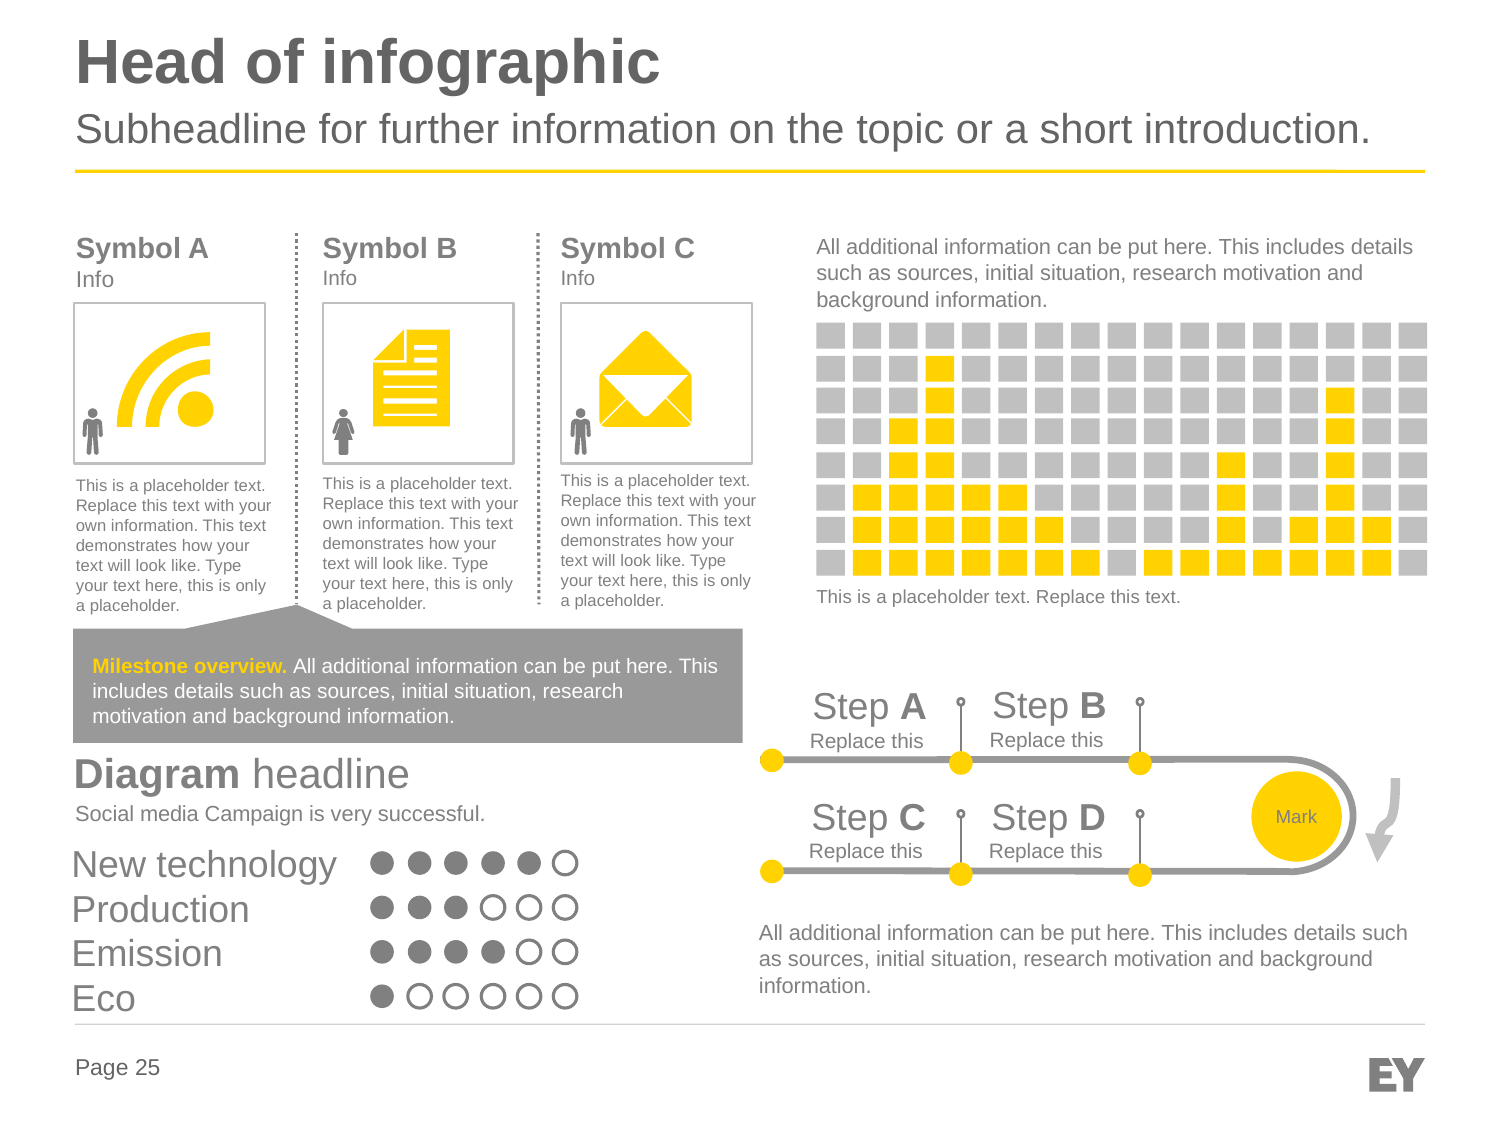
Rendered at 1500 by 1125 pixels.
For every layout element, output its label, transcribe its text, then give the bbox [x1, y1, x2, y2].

text_box [322, 302, 514, 464]
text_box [72, 628, 743, 744]
text_box [370, 940, 394, 964]
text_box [82, 408, 104, 456]
text_box [553, 851, 577, 875]
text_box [1128, 872, 1152, 879]
text_box [553, 984, 577, 1009]
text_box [372, 329, 451, 427]
text_box Symbol C Info [560, 229, 719, 290]
text_box New technology [71, 840, 381, 884]
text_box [570, 408, 591, 456]
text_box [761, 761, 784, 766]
text_box All additional information can be put here. This includes details such as sources, initial situation, research motivation and background information. [758, 918, 1419, 998]
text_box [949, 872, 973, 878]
text_box All additional information can be put here. This includes details such as sources, initial situation, research motivation and background information. [816, 232, 1426, 312]
text_box [761, 877, 781, 884]
title Head of infographic [75, 33, 1425, 101]
text_box [517, 895, 541, 920]
text_box Production [71, 884, 381, 929]
text_box [74, 302, 266, 464]
text_box [517, 851, 541, 875]
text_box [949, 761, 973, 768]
text_box [599, 330, 692, 427]
text_box Step D Replace this [959, 792, 1138, 863]
text_box [481, 984, 505, 1009]
text_box Social media Campaign is very successful. [75, 799, 611, 827]
text_box [444, 851, 468, 875]
text_box This is a placeholder text. Replace this text with your own information. This text demonstrates how your text will look like. Type your text here, this is only a placeholder. [560, 469, 761, 610]
text_box [760, 859, 784, 873]
text_box Symbol A Info [75, 229, 234, 293]
text_box [481, 895, 505, 920]
text_box This is a placeholder text. Replace this text with your own information. This text demonstrates how your text will look like. Type your text here, this is only a placeholder. [322, 472, 523, 613]
text_box Diagram headline [73, 750, 610, 797]
text_box [1129, 769, 1151, 776]
text_box [444, 895, 468, 920]
text_box [407, 851, 432, 875]
text_box [407, 984, 432, 1009]
text_box Mark [1251, 771, 1342, 862]
text_box [965, 863, 972, 869]
text_box Eco [71, 973, 381, 1019]
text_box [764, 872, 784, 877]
text_box This is a placeholder text. Replace this text. [816, 584, 1377, 608]
text_box [407, 895, 432, 920]
text_box [370, 984, 394, 1009]
text_box [553, 940, 577, 964]
text_box This is a placeholder text. Replace this text with your own information. This text demonstrates how your text will look like. Type your text here, this is only a placeholder. [75, 475, 276, 615]
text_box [816, 322, 1428, 576]
text_box [950, 769, 971, 775]
text_box Emission [71, 929, 381, 973]
text_box Step B Replace this [961, 681, 1138, 752]
list Subheadline for further information on the topic or a short introduction. [75, 101, 1425, 175]
text_box [370, 895, 394, 920]
text_box Step A Replace this [781, 682, 958, 753]
text_box [553, 895, 577, 920]
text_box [331, 408, 355, 456]
text_box [116, 332, 211, 427]
text_box [560, 302, 752, 464]
text_box Step C Replace this [779, 793, 958, 864]
text_box [177, 391, 214, 427]
text_box Symbol B Info [322, 229, 481, 290]
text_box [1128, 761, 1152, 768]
text_box [517, 984, 541, 1009]
text_box [950, 880, 972, 886]
text_box [481, 940, 505, 964]
text_box [481, 851, 505, 875]
text_box [1129, 880, 1151, 887]
text_box [760, 748, 784, 758]
text_box [407, 940, 432, 964]
text_box [517, 940, 541, 964]
text_box [1288, 758, 1351, 873]
text_box [443, 984, 468, 1009]
text_box [764, 769, 780, 773]
text_box [444, 940, 468, 964]
text_box [370, 851, 394, 875]
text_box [1348, 798, 1425, 842]
